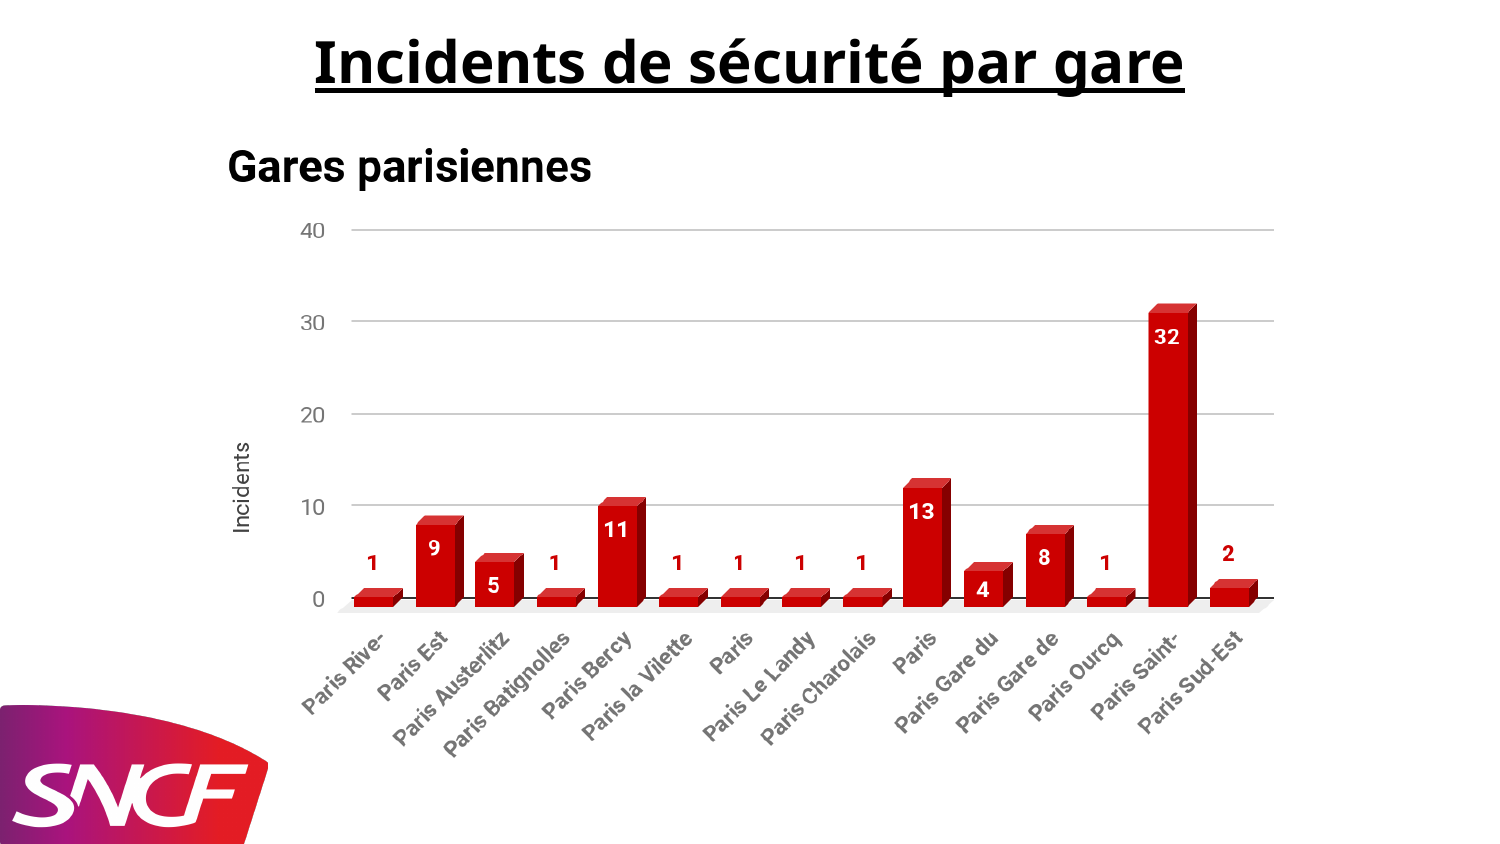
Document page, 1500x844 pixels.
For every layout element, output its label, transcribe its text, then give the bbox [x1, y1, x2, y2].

title Incidents de sécurité par gare [51, 10, 1449, 105]
picture [0, 104, 1308, 844]
